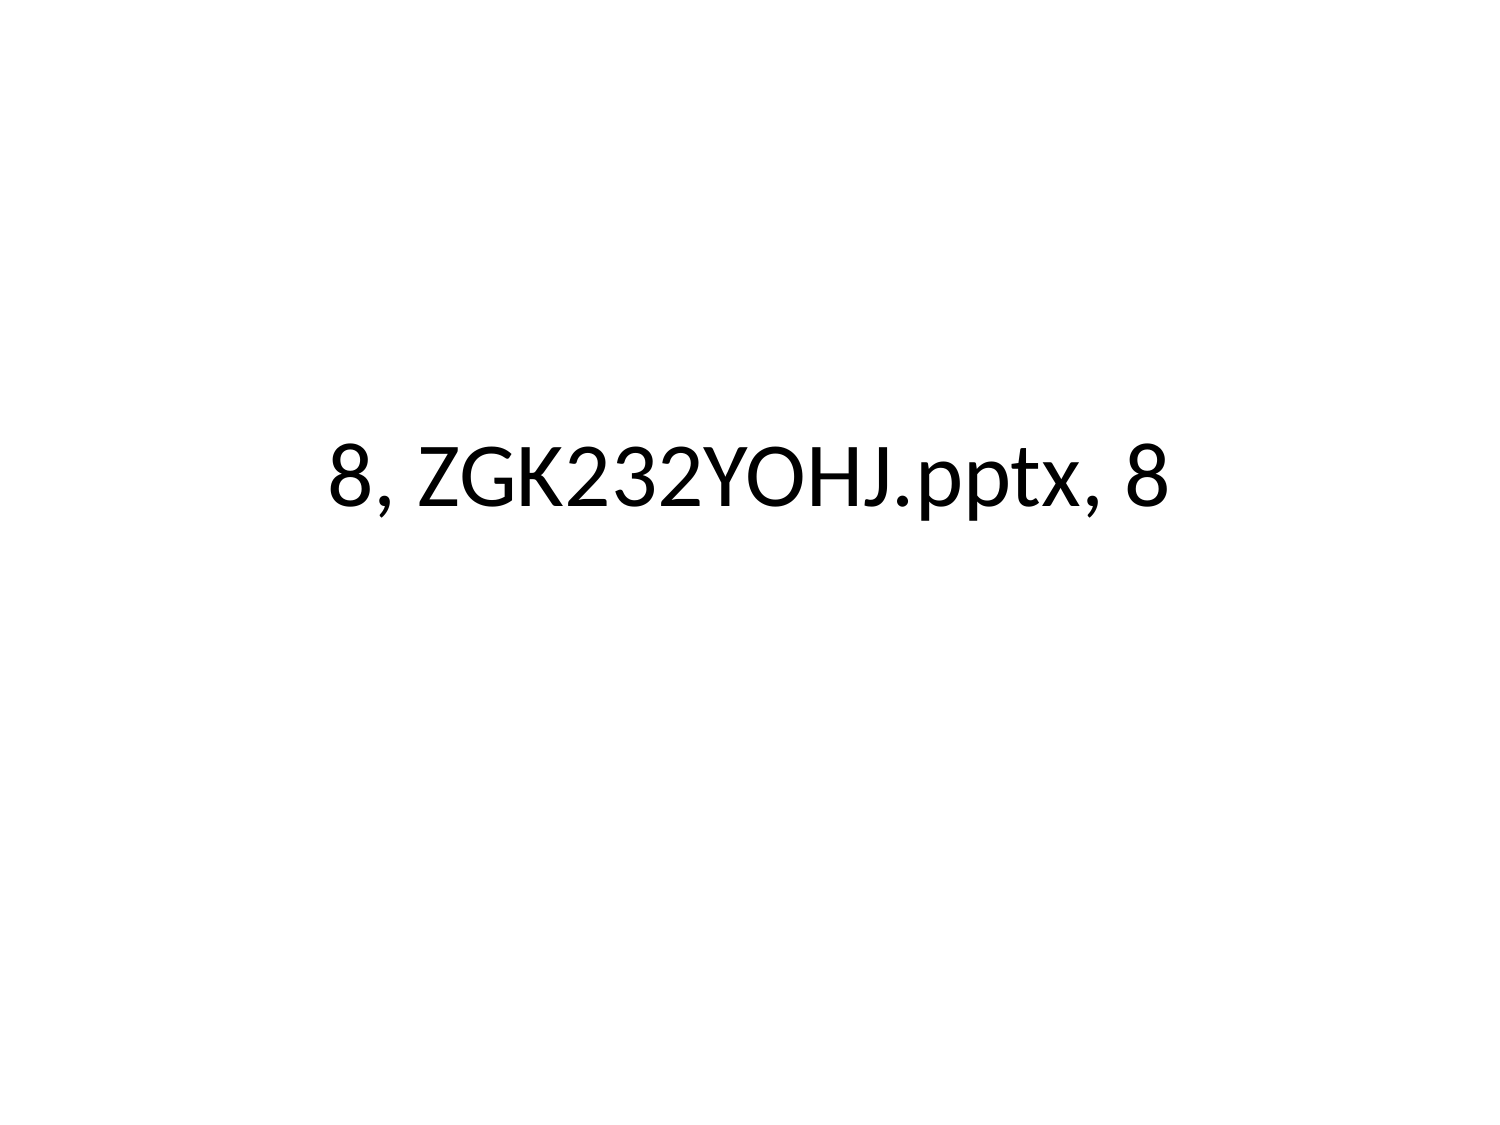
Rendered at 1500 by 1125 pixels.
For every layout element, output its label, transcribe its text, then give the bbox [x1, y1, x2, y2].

title 8, ZGK232YOHJ.pptx, 8 [112, 349, 1388, 591]
